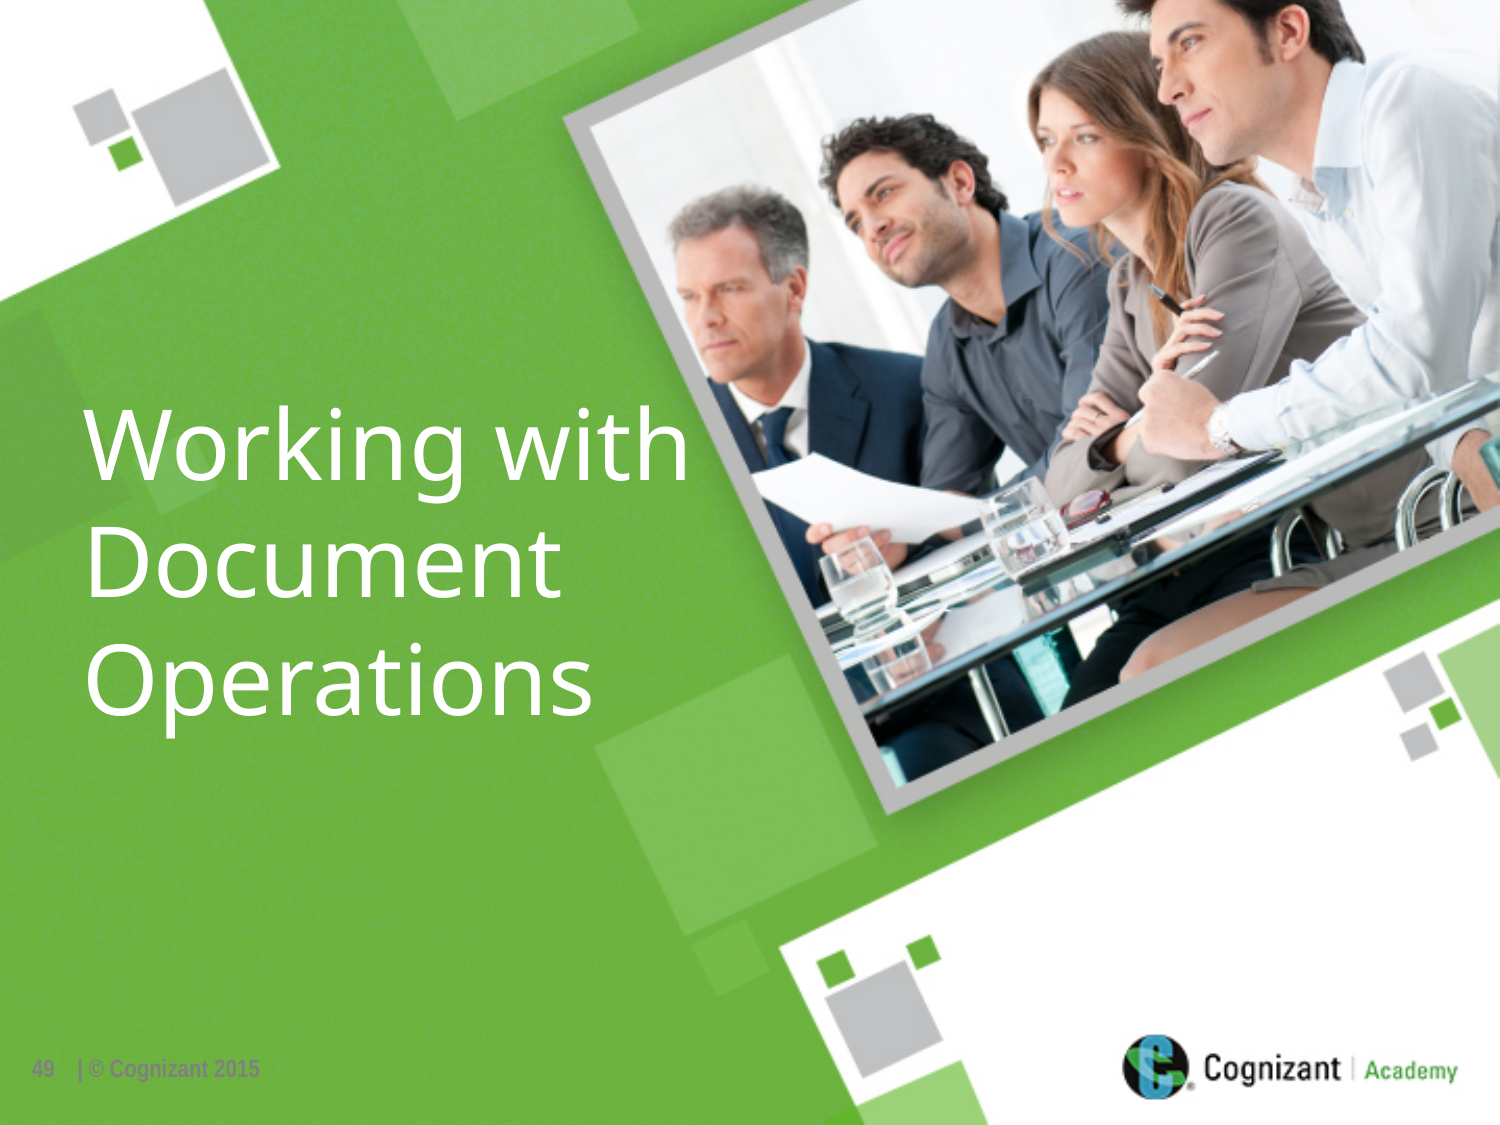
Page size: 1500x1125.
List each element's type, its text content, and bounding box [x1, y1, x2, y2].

footer | © Cognizant 2015 [88, 1037, 288, 1098]
text_box Working with Document Operations [67, 374, 830, 743]
picture [0, 0, 1500, 1125]
slide_number 49 [16, 1037, 88, 1098]
